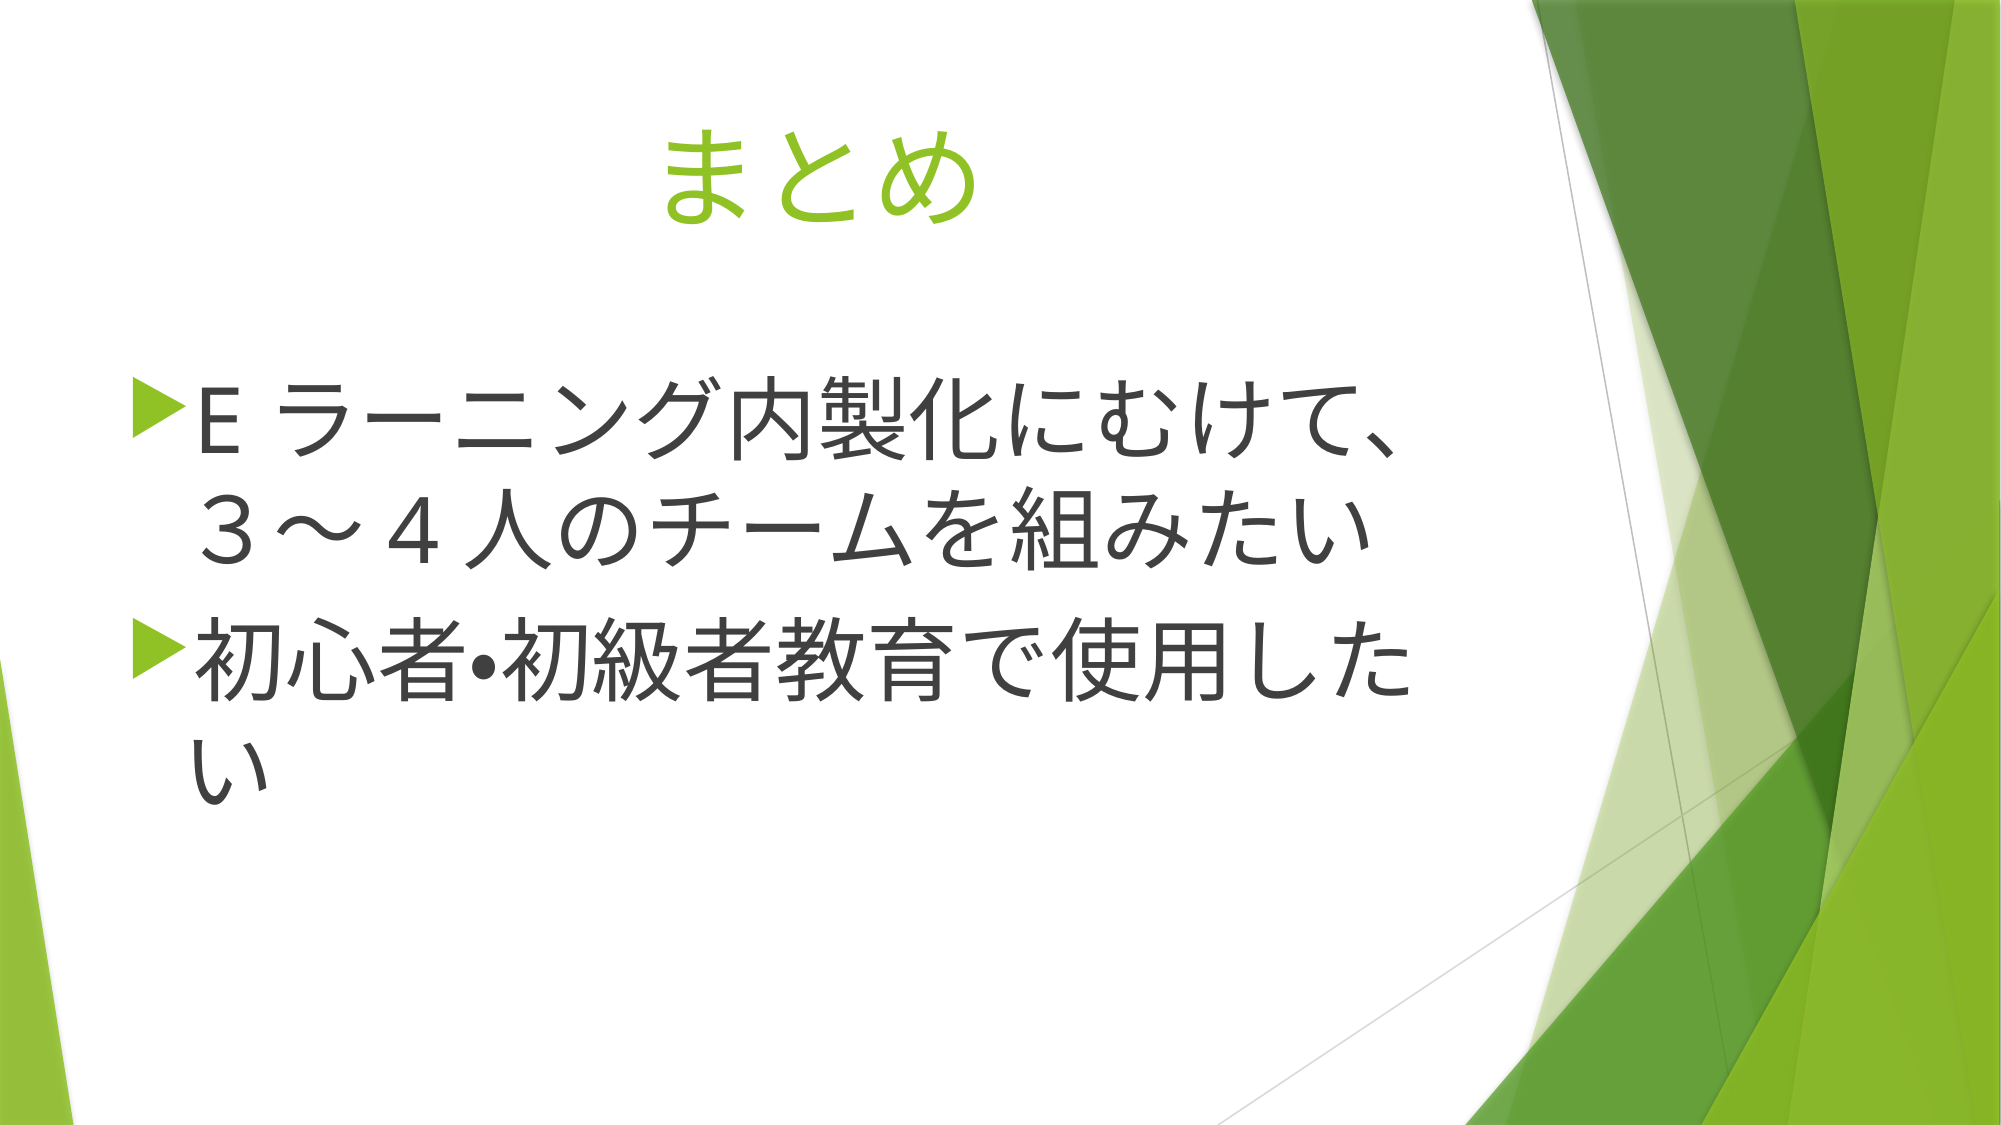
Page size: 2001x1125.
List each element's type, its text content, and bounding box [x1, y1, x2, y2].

title まとめ [111, 99, 1522, 317]
list Eラーニング内製化にむけて、３～4人のチームを組みたい 初心者・初級者教育で使用したい [111, 354, 1522, 992]
